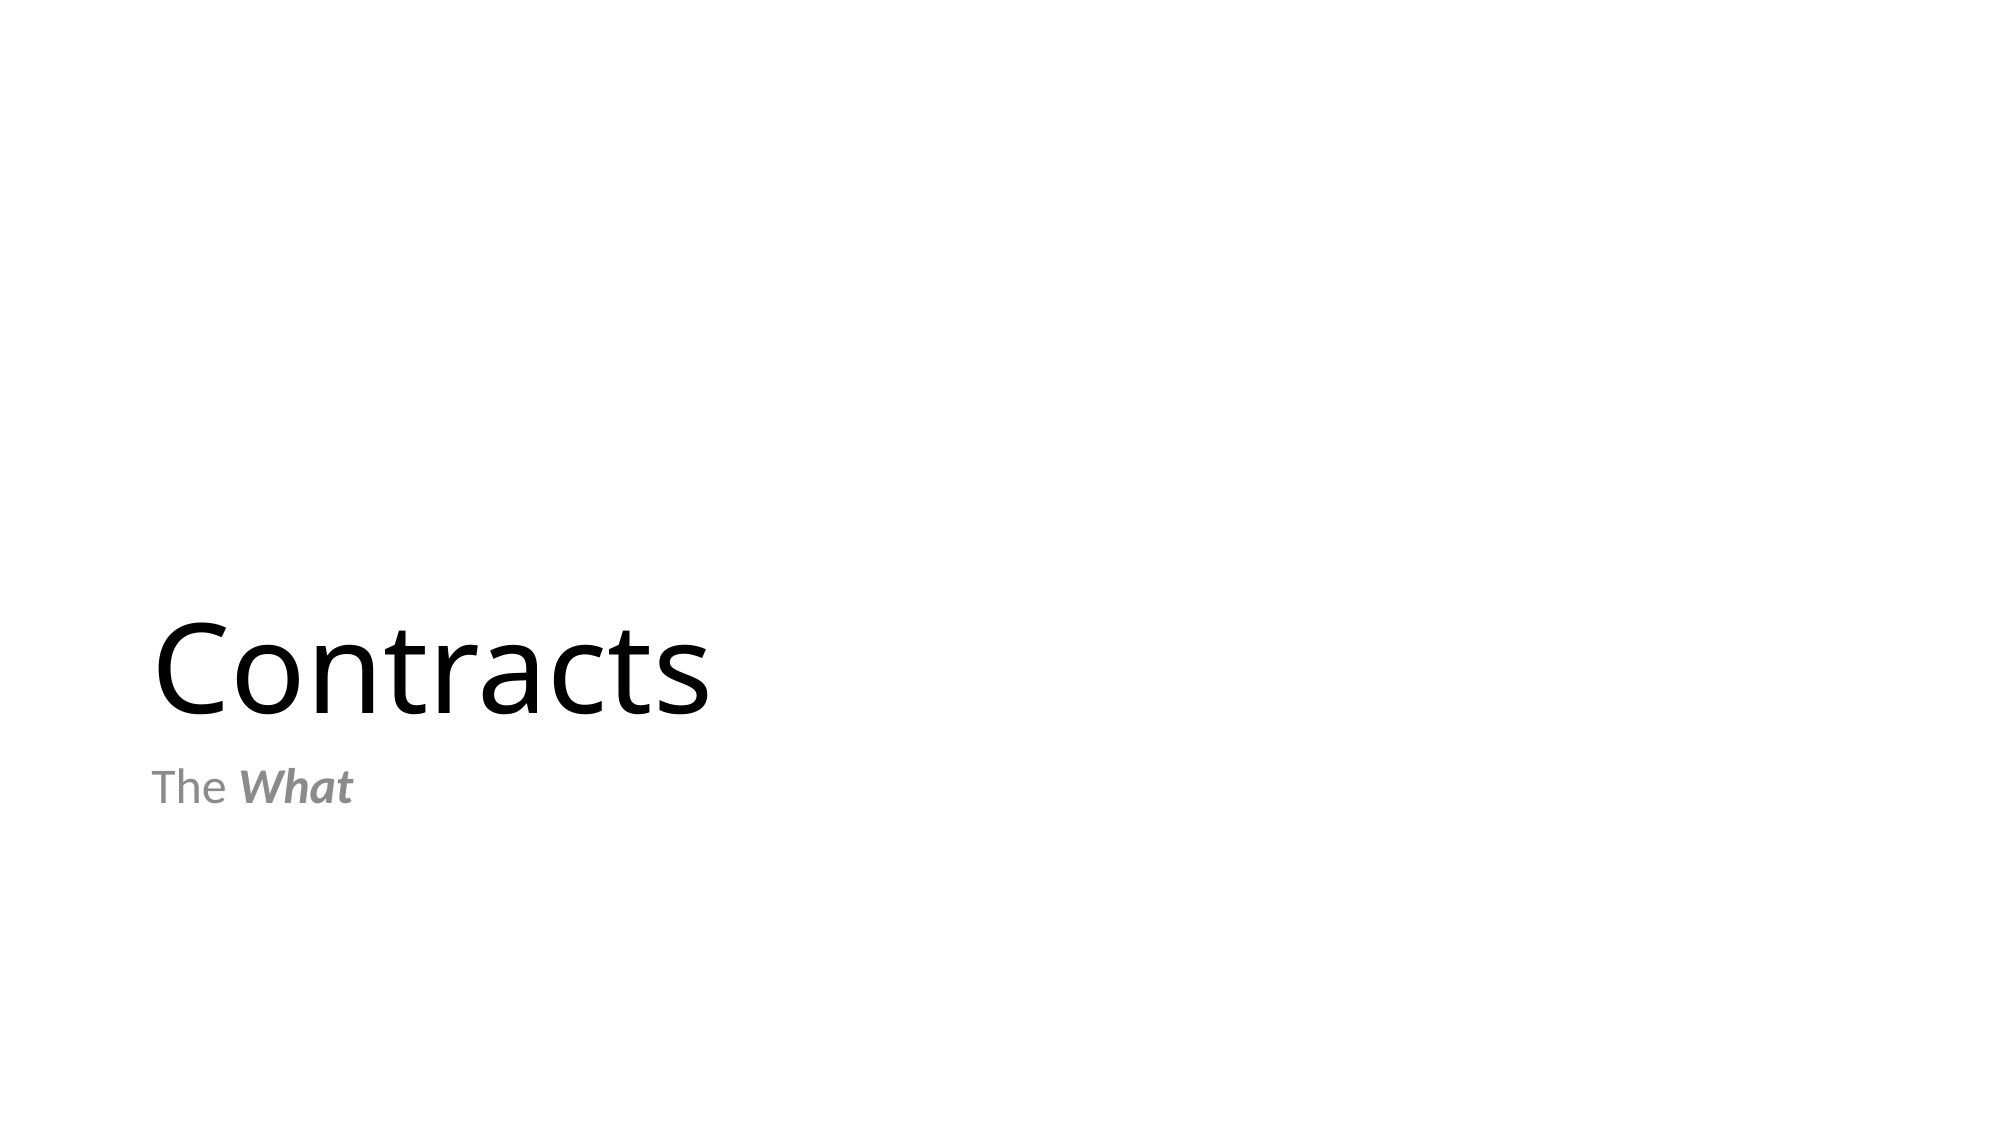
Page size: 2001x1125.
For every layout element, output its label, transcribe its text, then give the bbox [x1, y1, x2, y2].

title Contracts [136, 280, 1862, 749]
list The What [136, 752, 1862, 999]
